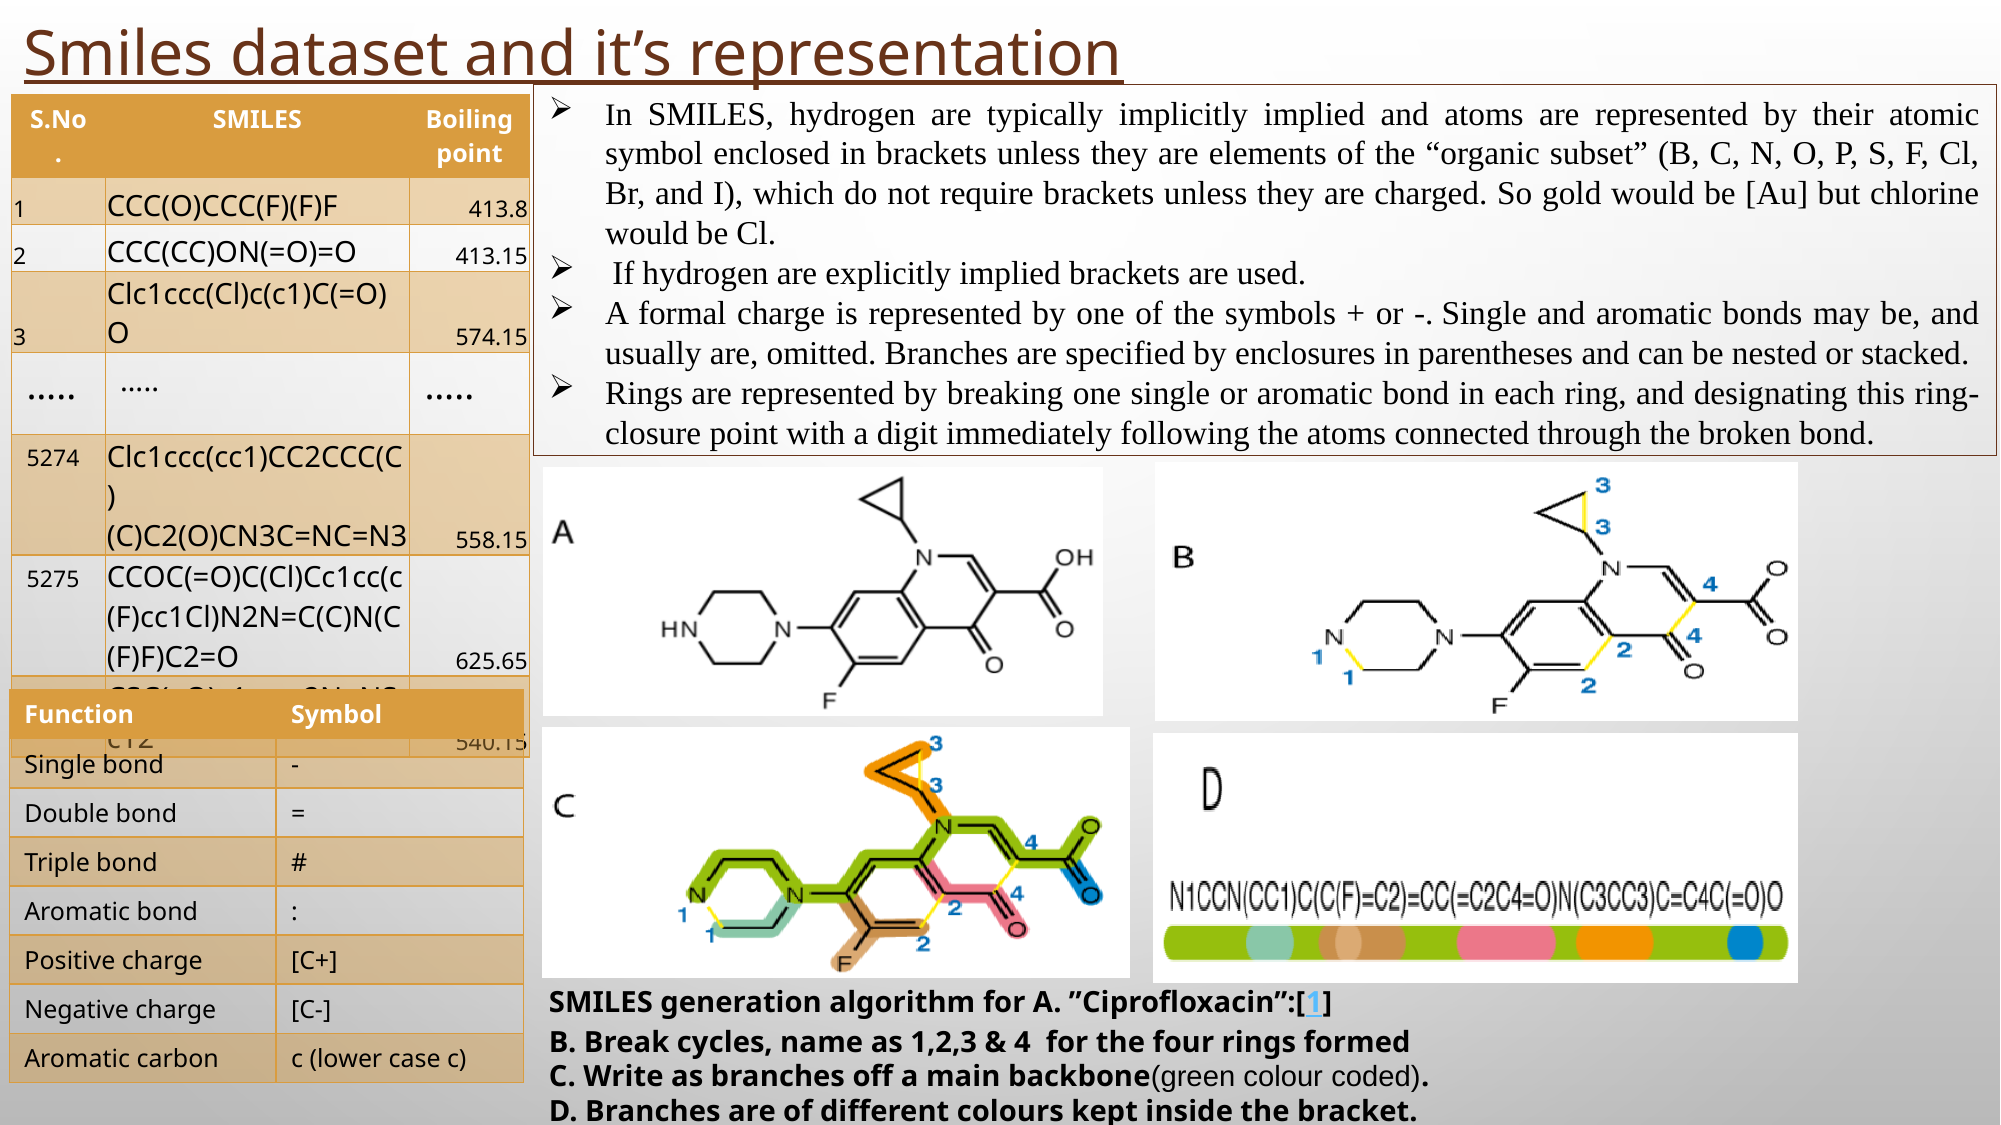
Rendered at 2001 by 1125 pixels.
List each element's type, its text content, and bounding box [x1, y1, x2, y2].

table_cell 413.8 [410, 178, 529, 224]
table_cell [C-] [277, 985, 523, 1033]
table_header Function [10, 690, 275, 738]
table_cell CSC(=O)c1cccc2N=NSc12 [106, 677, 409, 689]
table_cell CCOC(=O)C(Cl)Cc1cc(c(F)cc1Cl)N2N=C(C)N(C(F)F)C2=O [106, 556, 409, 675]
table_cell 413.15 [410, 225, 529, 271]
table_cell 3 [12, 272, 105, 352]
table_cell : [277, 887, 523, 934]
table_cell 2 [12, 225, 105, 271]
table_cell Clc1ccc(cc1)CC2CCC(C)(C)C2(O)CN3C=NC=N3 [106, 435, 409, 554]
table_header SMILES [106, 109, 409, 177]
table_cell 5275 [12, 556, 105, 675]
text_box In SMILES, hydrogen are typically implicitly implied and atoms are represented by their atomic symbol enclosed in brackets unless they are elements of the “organic subset” (B, C, N, O, P, S, F, Cl, Br, and I), which do not require brackets unless they are charged. So gold would be [Au] but chlorine would be Cl. If hydrogen are explicitly implied brackets are used. A formal charge is represented by one of the symbols + or -. Single and aromatic bonds may be, and usually are, omitted. Branches are specified by enclosures in parentheses and can be nested or stacked. Rings are represented by breaking one single or aromatic bond in each ring, and designating this ring-closure point with a digit immediately following the atoms connected through the broken bond. [533, 84, 1997, 456]
table_cell # [277, 838, 523, 885]
table_cell - [277, 739, 523, 787]
table_cell 540.15 [410, 677, 529, 756]
text_box SMILES generation algorithm for A. ”Ciprofloxacin”:[1] B. Break cycles, name as 1,2,3 & 4 for the four rings formed C. Write as branches off a main backbone(green colour coded). D. Branches are of different colours kept inside the bracket. [533, 975, 1954, 1125]
table_cell ….. [106, 353, 409, 434]
table_cell 5274 [12, 435, 105, 554]
table_cell Negative charge [10, 985, 275, 1033]
table_cell 625.65 [410, 556, 529, 675]
picture [0, 0, 2000, 1125]
table_header Symbol [277, 690, 523, 738]
table_header S.No. [12, 109, 105, 177]
table_cell Positive charge [10, 936, 275, 983]
table_cell Double bond [10, 789, 275, 836]
table_header Boiling point [410, 109, 529, 177]
table_cell 574.15 [410, 272, 529, 352]
table_cell CCC(CC)ON(=O)=O [106, 225, 409, 271]
table_cell c (lower case c) [277, 1034, 523, 1082]
table_cell Aromatic bond [10, 887, 275, 934]
table_cell Triple bond [10, 838, 275, 885]
table_cell Clc1ccc(Cl)c(c1)C(=O)O [106, 272, 409, 352]
text_box [11, 1052, 191, 1103]
table_cell 558.15 [410, 435, 529, 554]
table_cell ….. [410, 353, 529, 434]
table_cell Single bond [10, 739, 275, 787]
table_cell 1 [12, 178, 105, 224]
table_cell Aromatic carbon [10, 1034, 275, 1082]
table_cell [C+] [277, 936, 523, 983]
table_cell = [277, 789, 523, 836]
table_cell CCC(O)CCC(F)(F)F [106, 178, 409, 224]
table_cell ….. [12, 353, 105, 434]
table_cell 5276 [12, 677, 105, 689]
title Smiles dataset and it’s representation [8, 0, 1380, 109]
